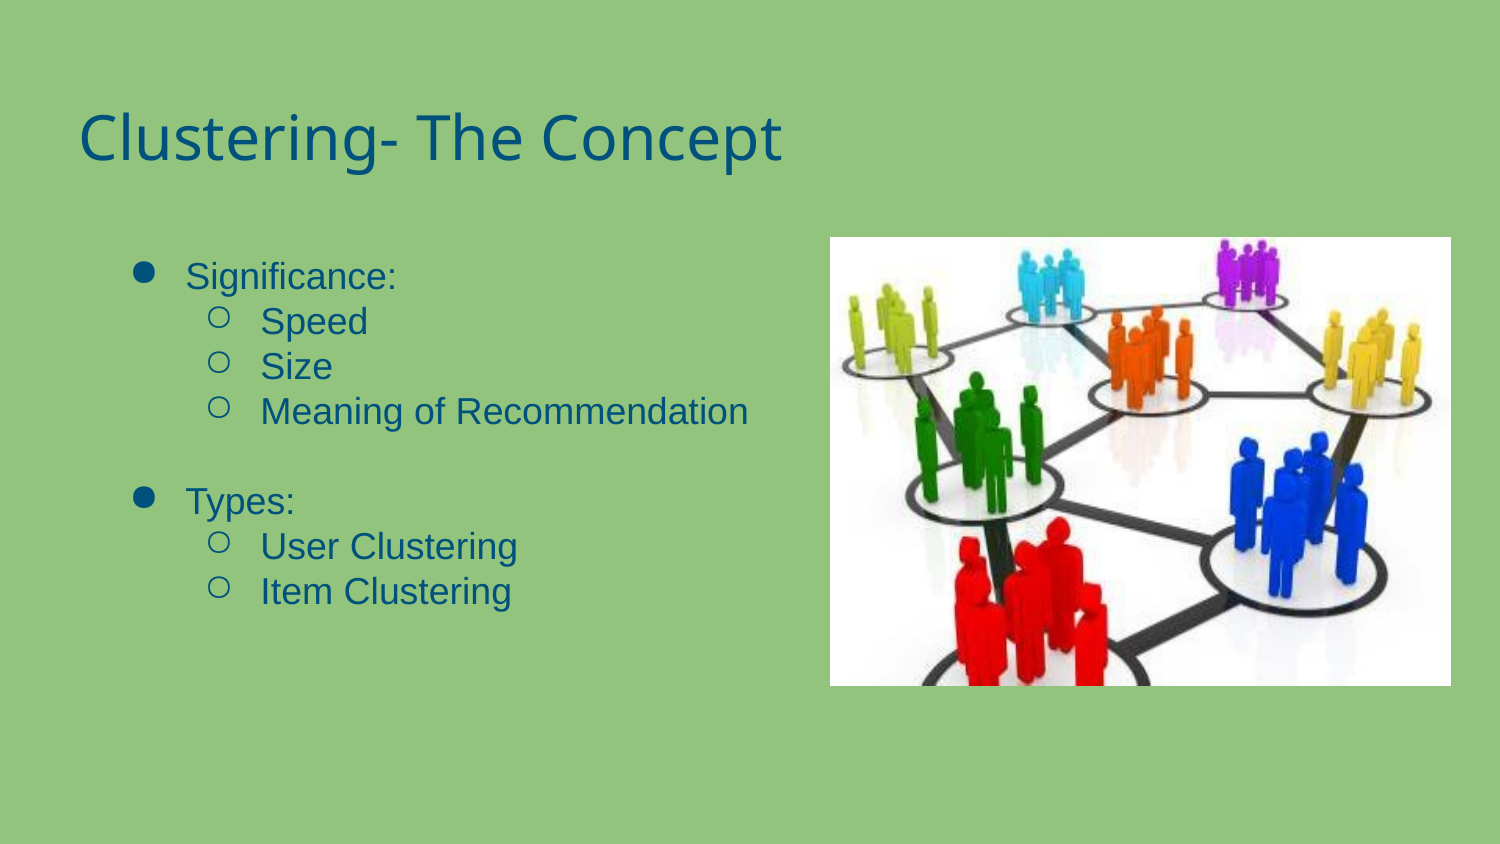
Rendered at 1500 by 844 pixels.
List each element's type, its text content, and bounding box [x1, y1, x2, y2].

picture [829, 236, 1451, 687]
text_box Significance: Speed Size Meaning of Recommendation Types: User Clustering Item Clustering [95, 237, 778, 698]
title Clustering- The Concept [63, 75, 1437, 188]
